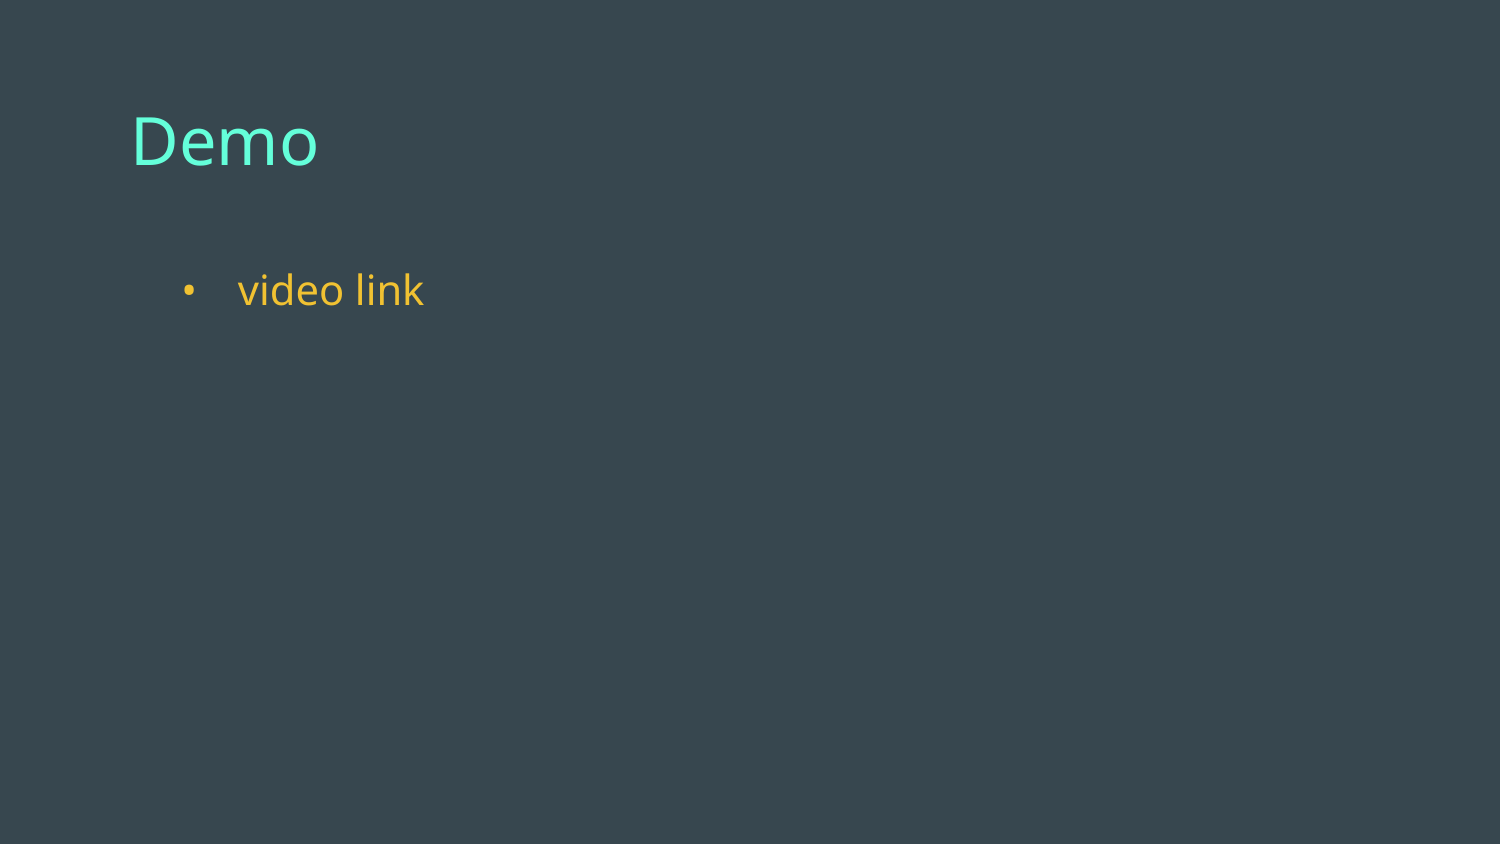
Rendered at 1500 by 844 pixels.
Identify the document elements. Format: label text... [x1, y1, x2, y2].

title Demo [115, 83, 1385, 178]
text_box video link [147, 241, 1353, 383]
